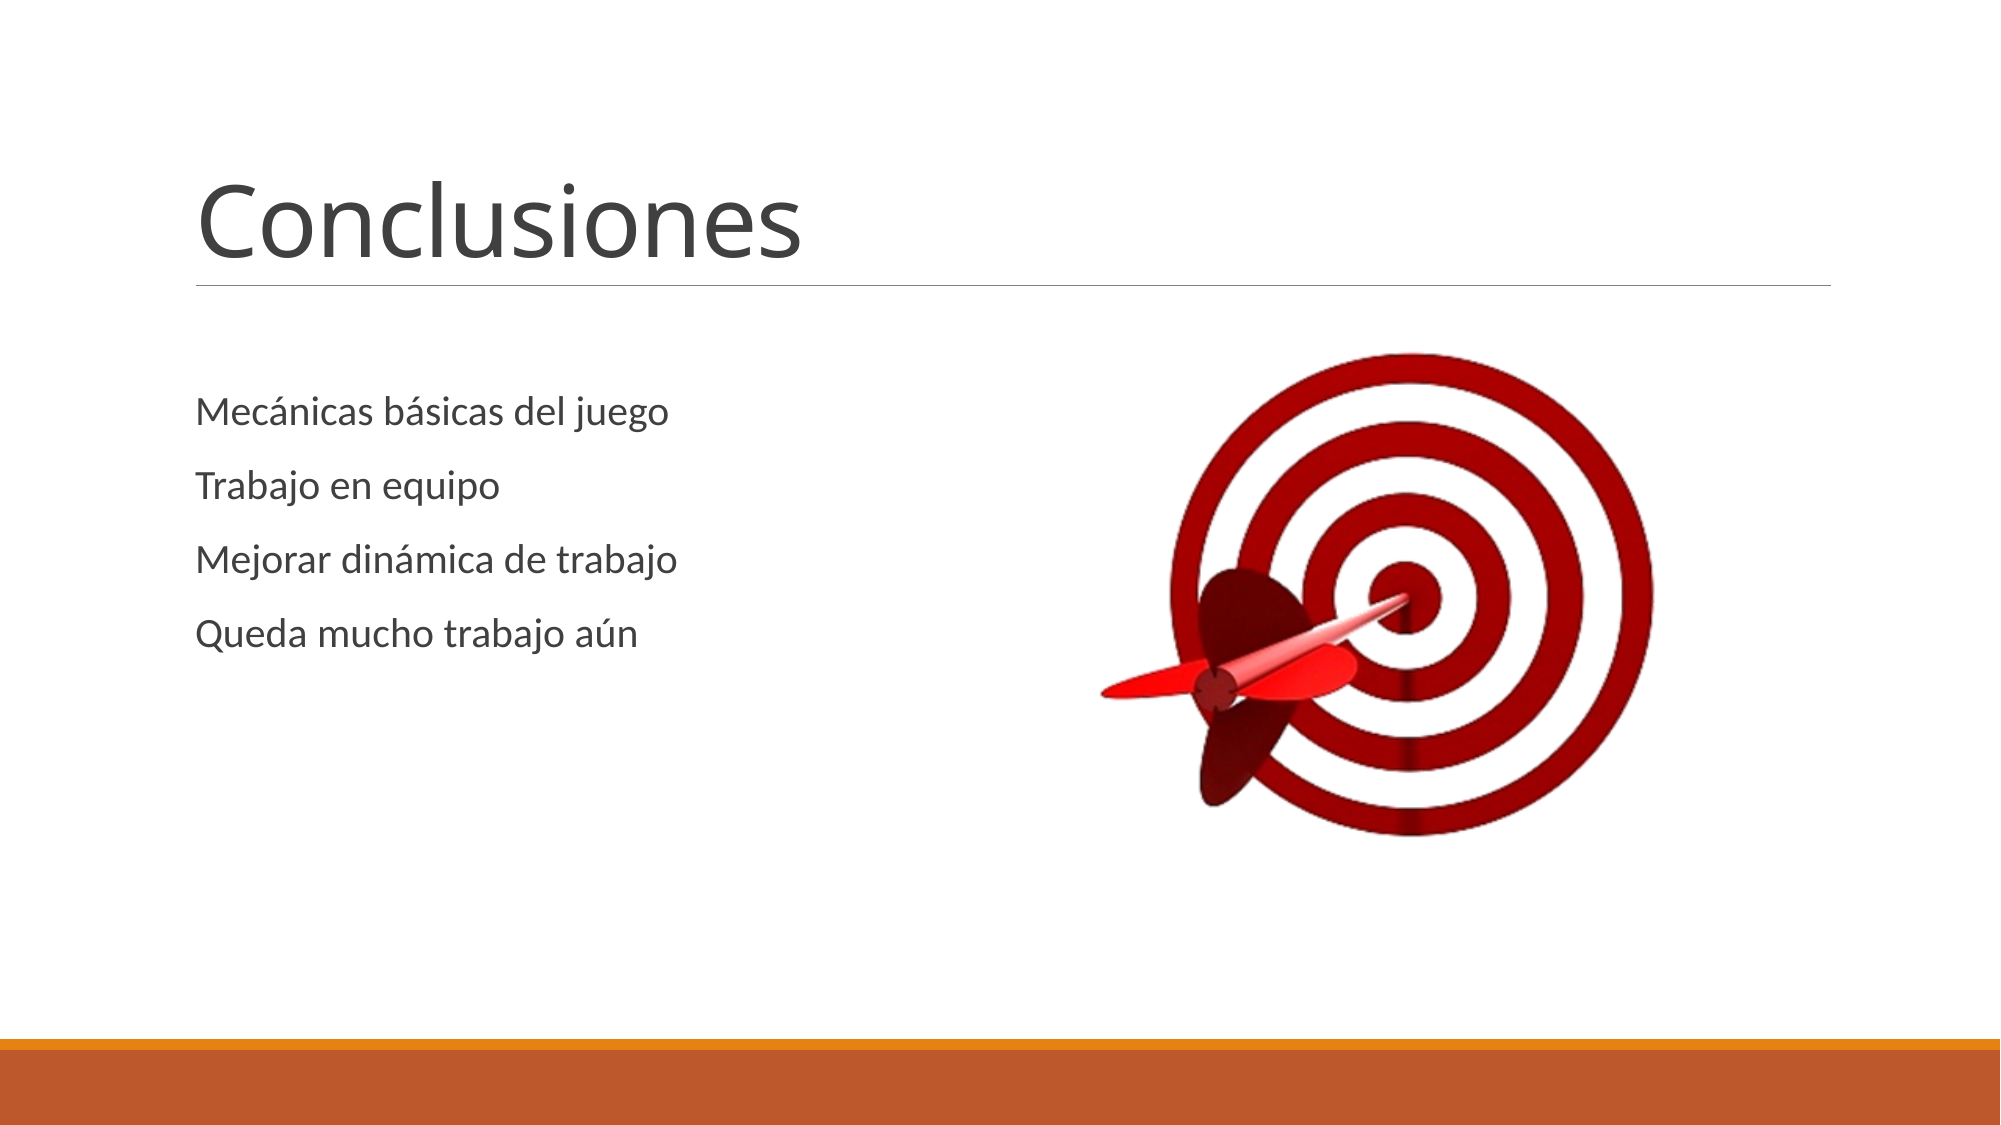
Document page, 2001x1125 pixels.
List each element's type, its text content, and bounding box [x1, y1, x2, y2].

title Conclusiones [180, 47, 1830, 285]
list Mecánicas básicas del juego Trabajo en equipo Mejorar dinámica de trabajo Queda mucho trabajo aún [180, 302, 1830, 963]
picture [1066, 302, 1694, 904]
